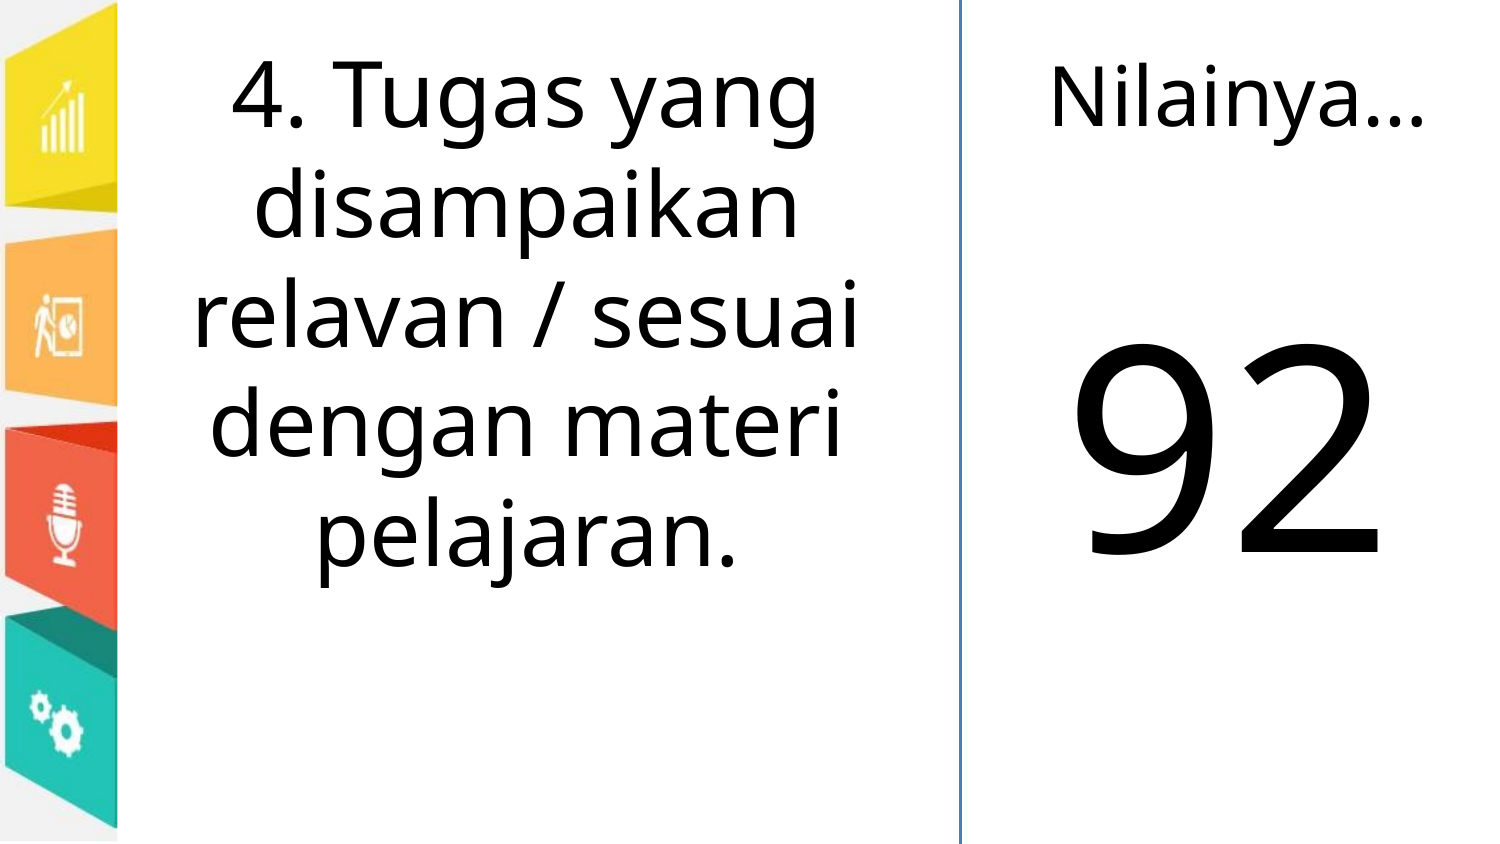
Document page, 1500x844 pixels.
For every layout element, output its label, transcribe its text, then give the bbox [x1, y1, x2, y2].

picture [0, 0, 132, 844]
text_box 4. Tugas yang disampaikan relavan / sesuai dengan materi pelajaran. [135, 28, 926, 593]
text_box 92 [1049, 257, 1408, 618]
text_box Nilainya… [1033, 35, 1444, 151]
